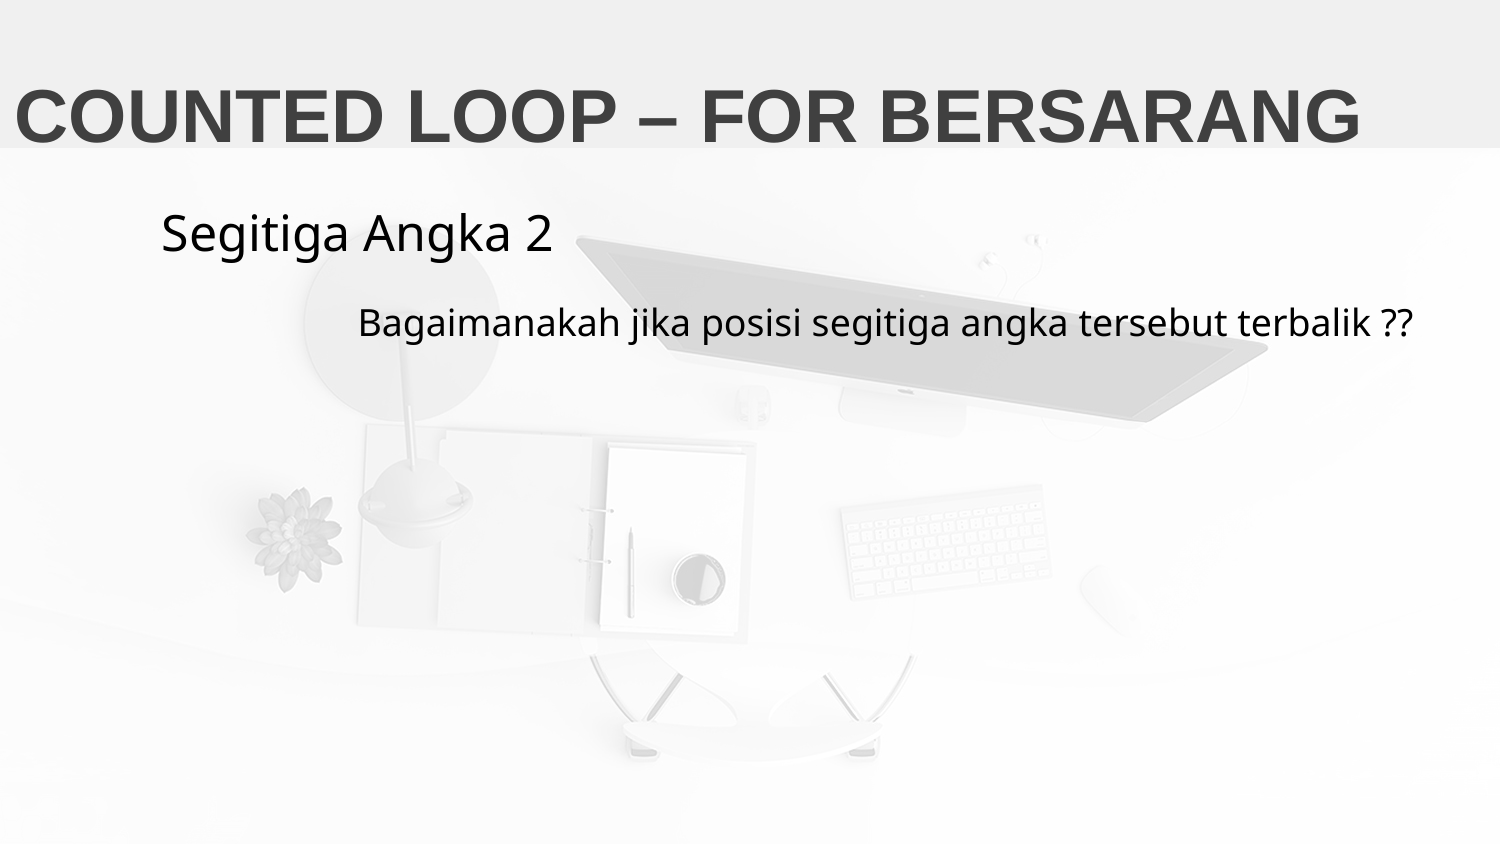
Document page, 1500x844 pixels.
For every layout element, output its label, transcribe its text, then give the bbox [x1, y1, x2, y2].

text_box Bagaimanakah jika posisi segitiga angka tersebut terbalik ?? [342, 291, 1429, 352]
picture [0, 0, 1500, 844]
title COUNTED LOOP – FOR BERSARANG [0, 79, 1447, 146]
text_box Segitiga Angka 2 [147, 194, 569, 269]
